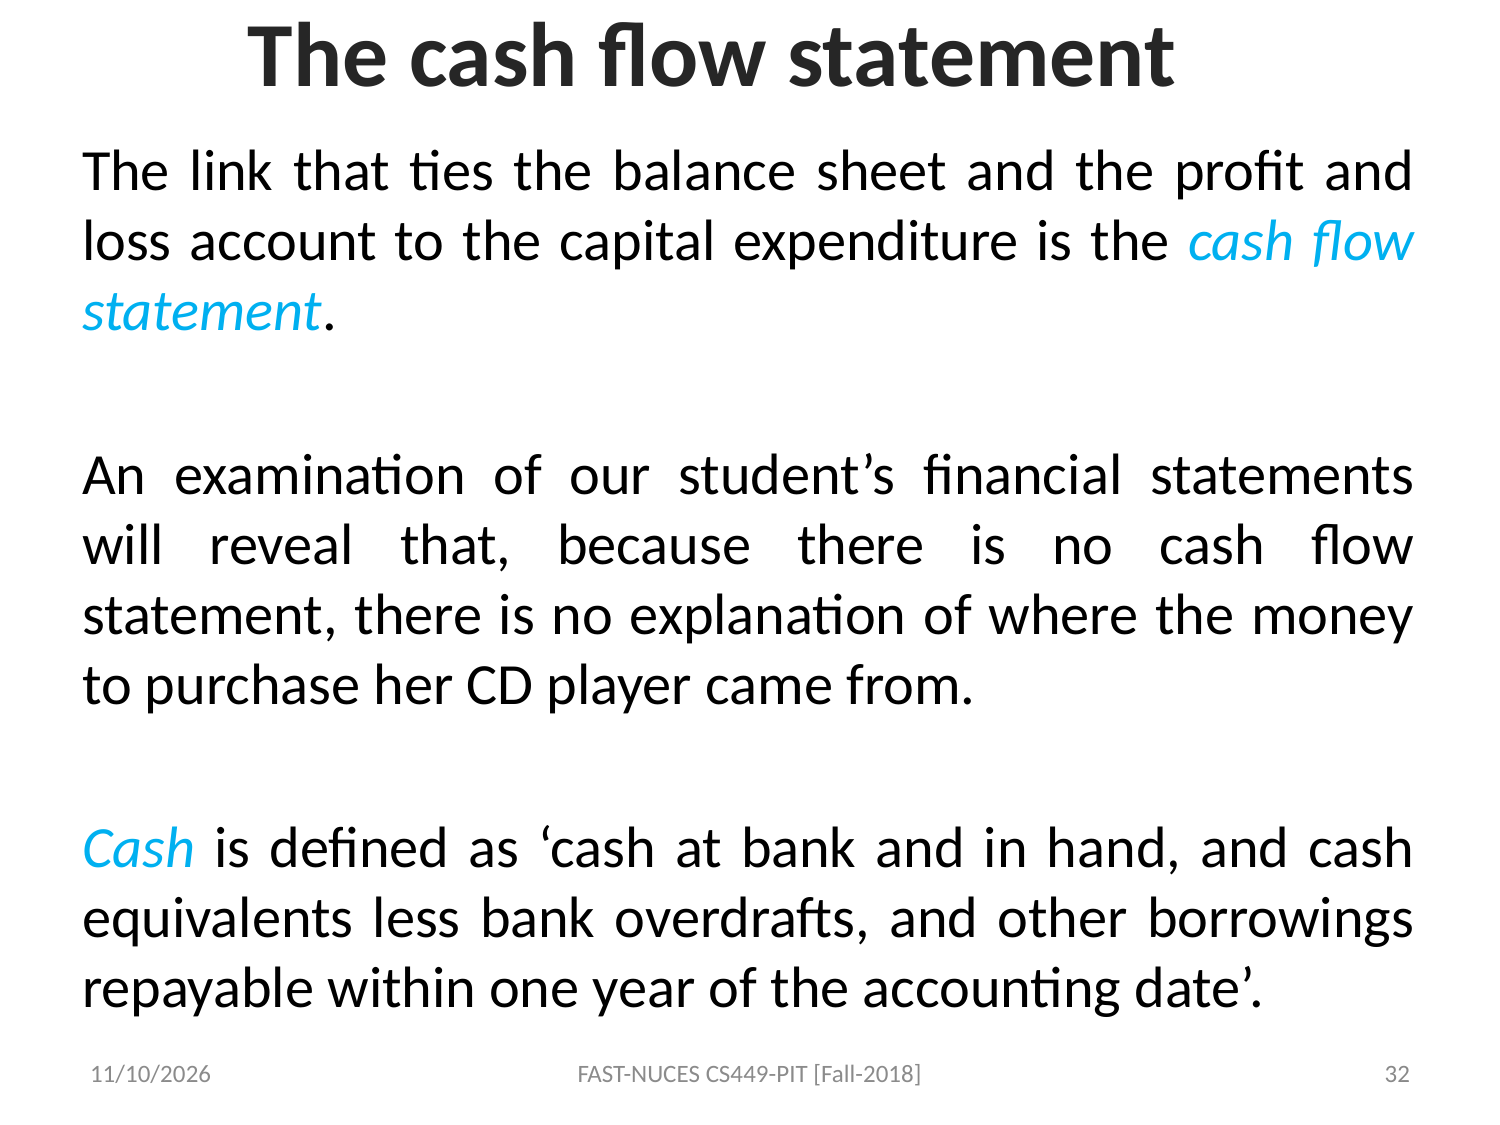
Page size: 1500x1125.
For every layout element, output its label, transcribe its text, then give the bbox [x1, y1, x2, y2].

slide_number 32 [1074, 1042, 1425, 1103]
title The cash flow statement [37, 0, 1388, 101]
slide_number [75, 1042, 425, 1103]
list The link that ties the balance sheet and the profit and loss account to the capital expenditure is the cash flow statement. An examination of our student’s financial statements will reveal that, because there is no cash flow statement, there is no explanation of where the money to purchase her CD player came from. Cash is defined as ‘cash at bank and in hand, and cash equivalents less bank overdrafts, and other borrowings repayable within one year of the accounting date’. [67, 125, 1430, 975]
footer FAST-NUCES CS449-PIT [Fall-2018] [425, 1042, 1074, 1103]
